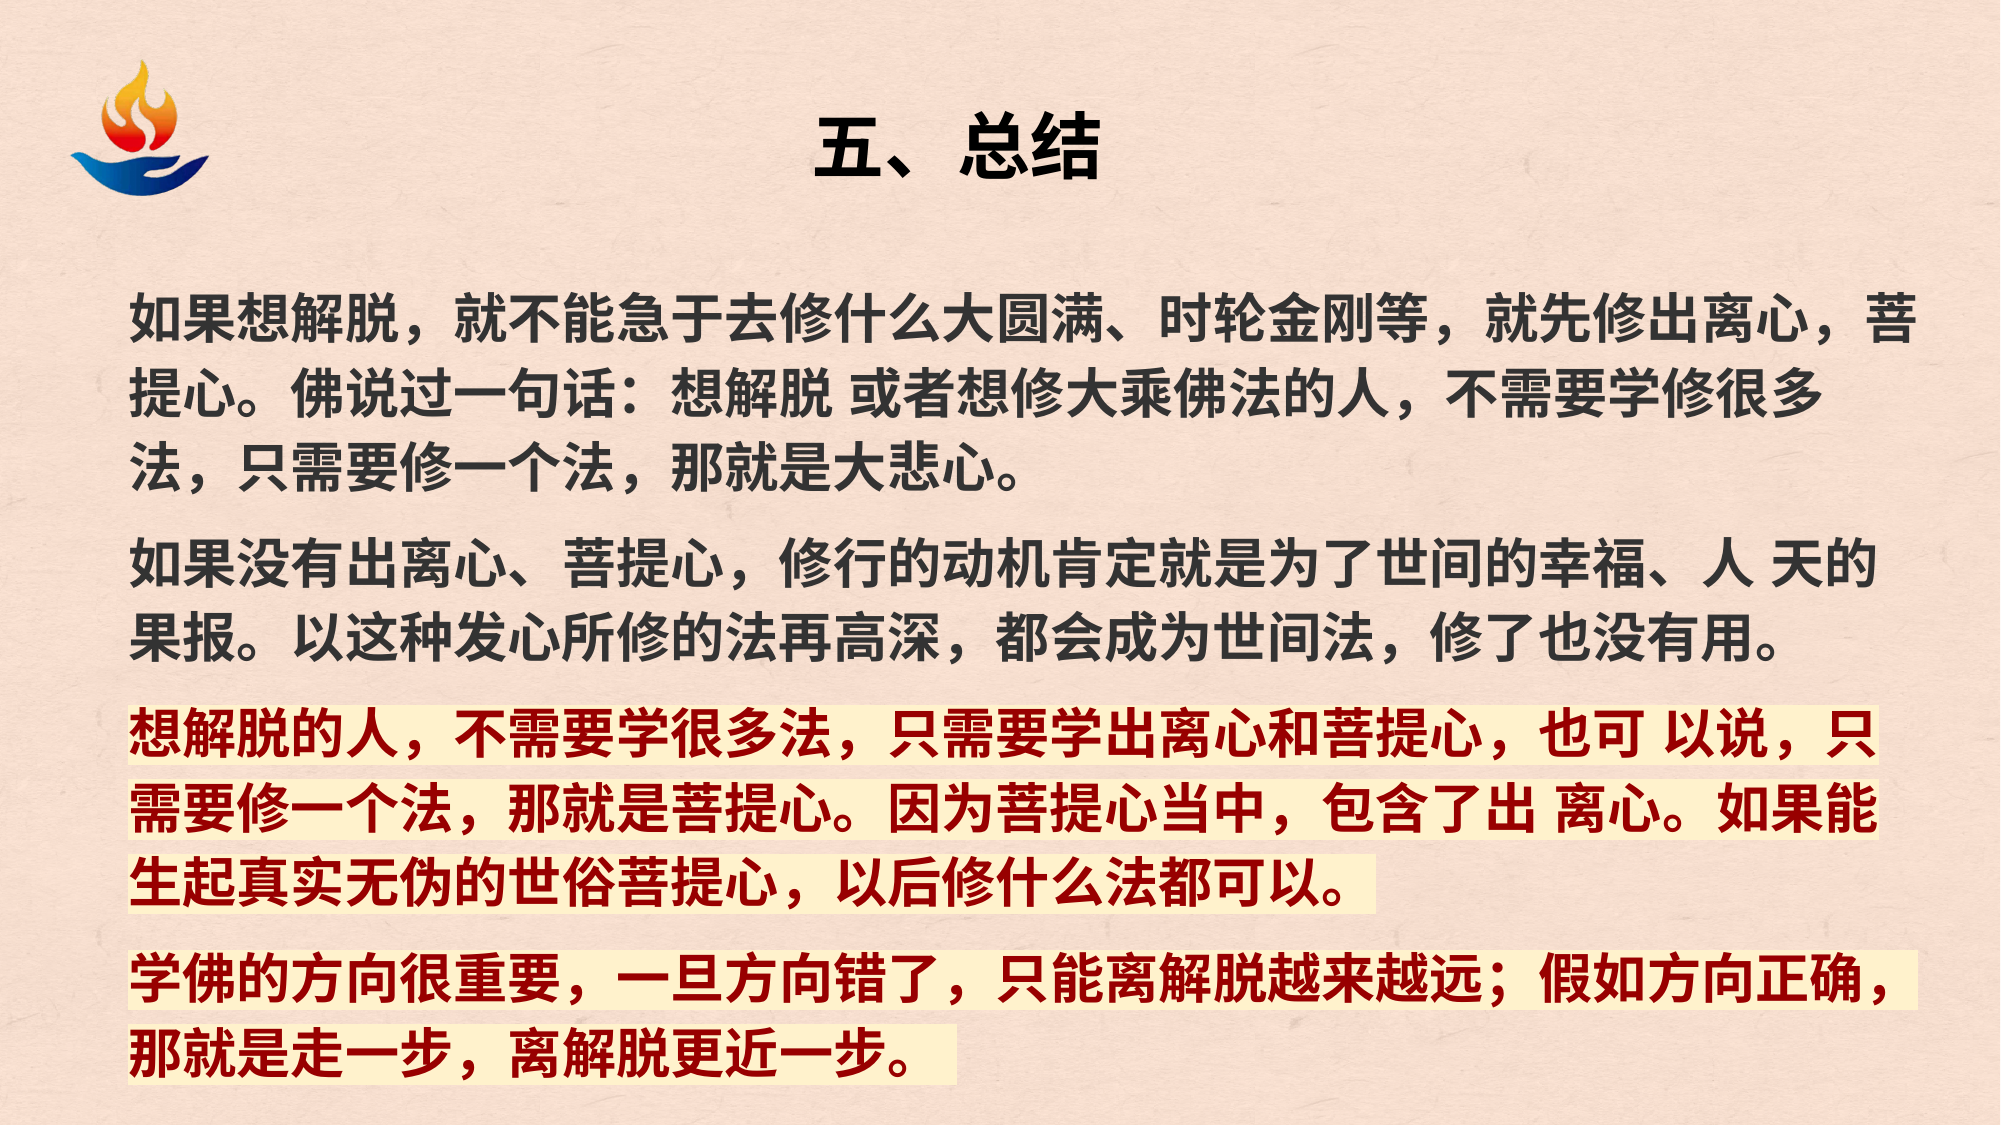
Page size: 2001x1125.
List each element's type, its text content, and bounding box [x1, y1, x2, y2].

picture [0, 0, 2001, 1125]
text_box 五、总结 [386, 66, 1529, 231]
text_box 如果想解脱，就不能急于去修什么大圆满、时轮金刚等，就先修出离心，菩提心。佛说过一句话：想解脱 或者想修大乘佛法的人，不需要学修很多法，只需要修一个法，那就是大悲心。 如果没有出离心、菩提心，修行的动机肯定就是为了世间的幸福、人 天的果报。以这种发心所修的法再高深，都会成为世间法，修了也没有用。 想解脱的人，不需要学很多法，只需要学出离心和菩提心，也可 以说，只需要修一个法，那就是菩提心。因为菩提心当中，包含了出 离心。如果能生起真实无伪的世俗菩提心，以后修什么法都可以。 学佛的方向很重要，一旦方向错了，只能离解脱越来越远；假如方向正确，那就是走一步，离解脱更近一步。 [113, 259, 1935, 1054]
